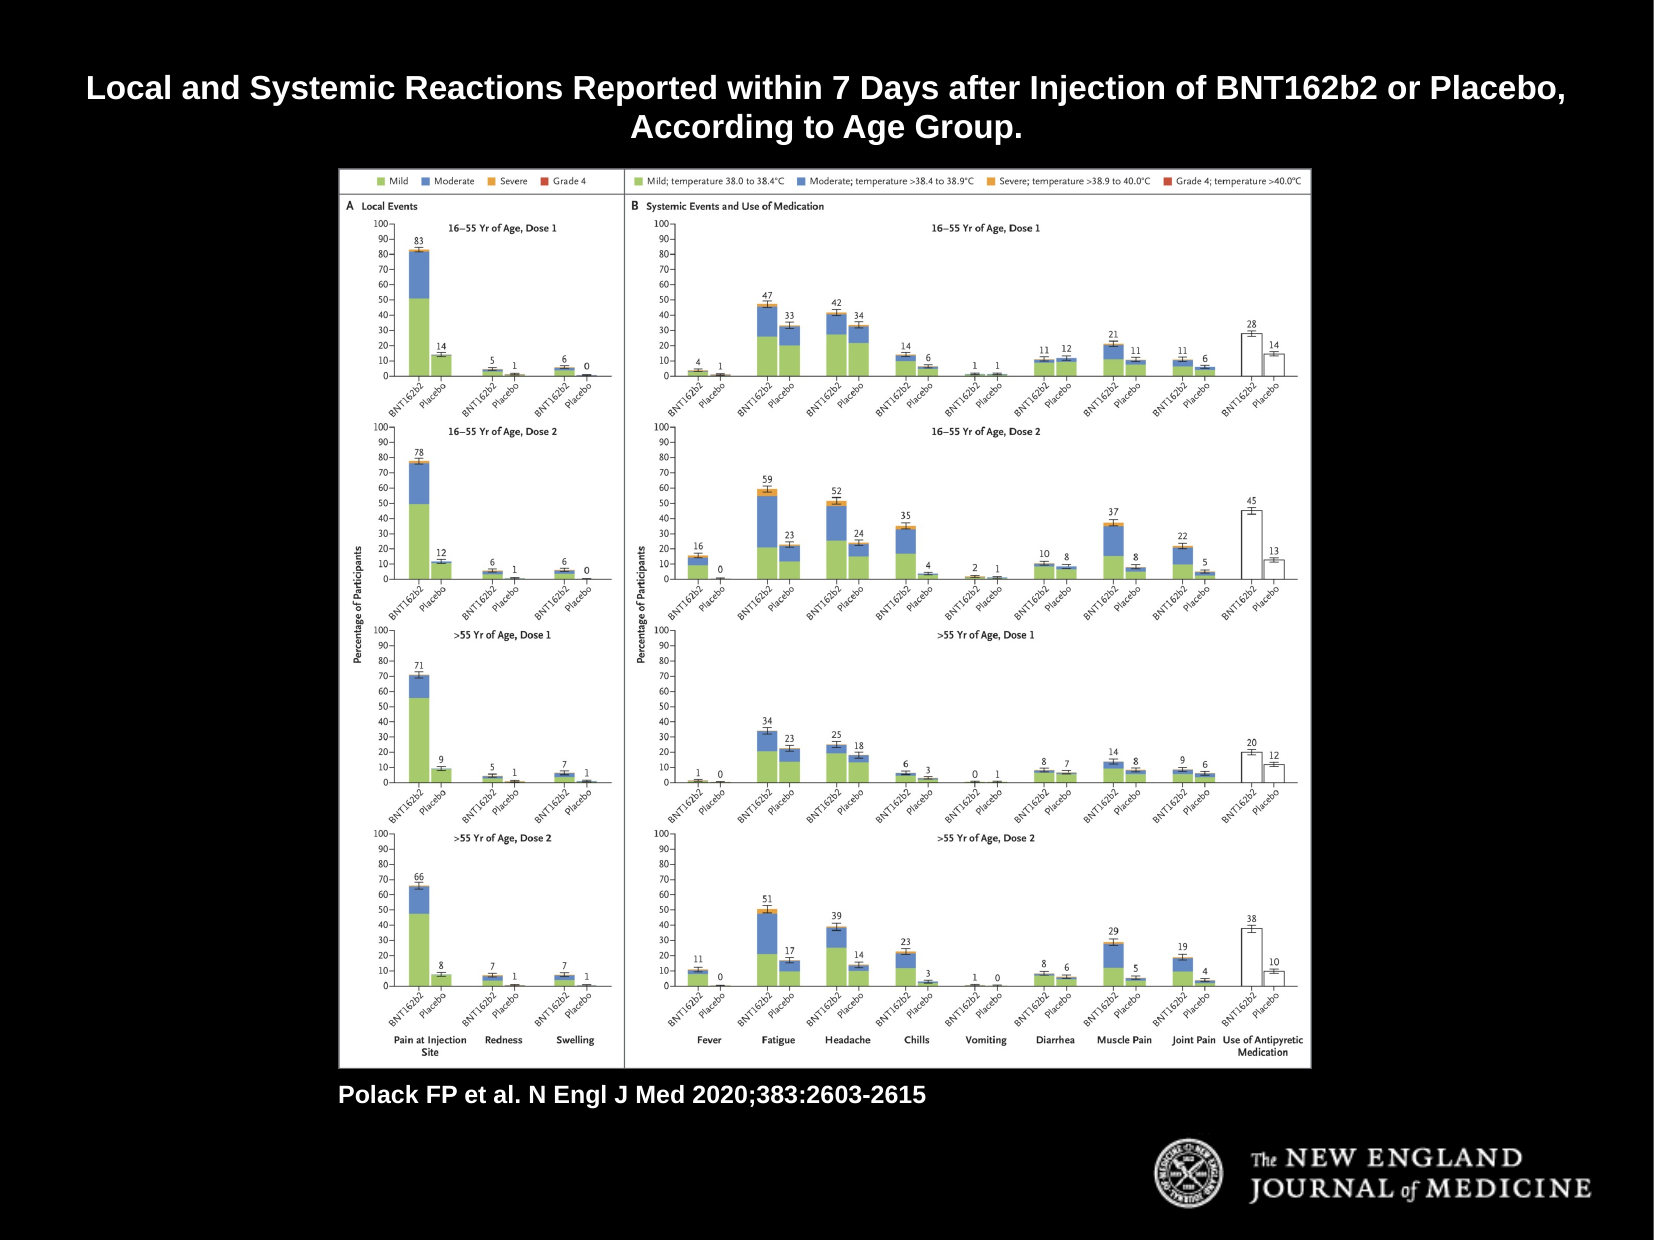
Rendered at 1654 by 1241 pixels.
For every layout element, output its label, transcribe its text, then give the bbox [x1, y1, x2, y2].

text_box Local and Systemic Reactions Reported within 7 Days after Injection of BNT162b2 or Placebo, According to Age Group. [58, 68, 1596, 147]
text_box Polack FP et al. N Engl J Med 2020;383:2603-2615 [338, 1079, 1312, 1109]
picture [1141, 1133, 1606, 1213]
picture [337, 168, 1312, 1069]
